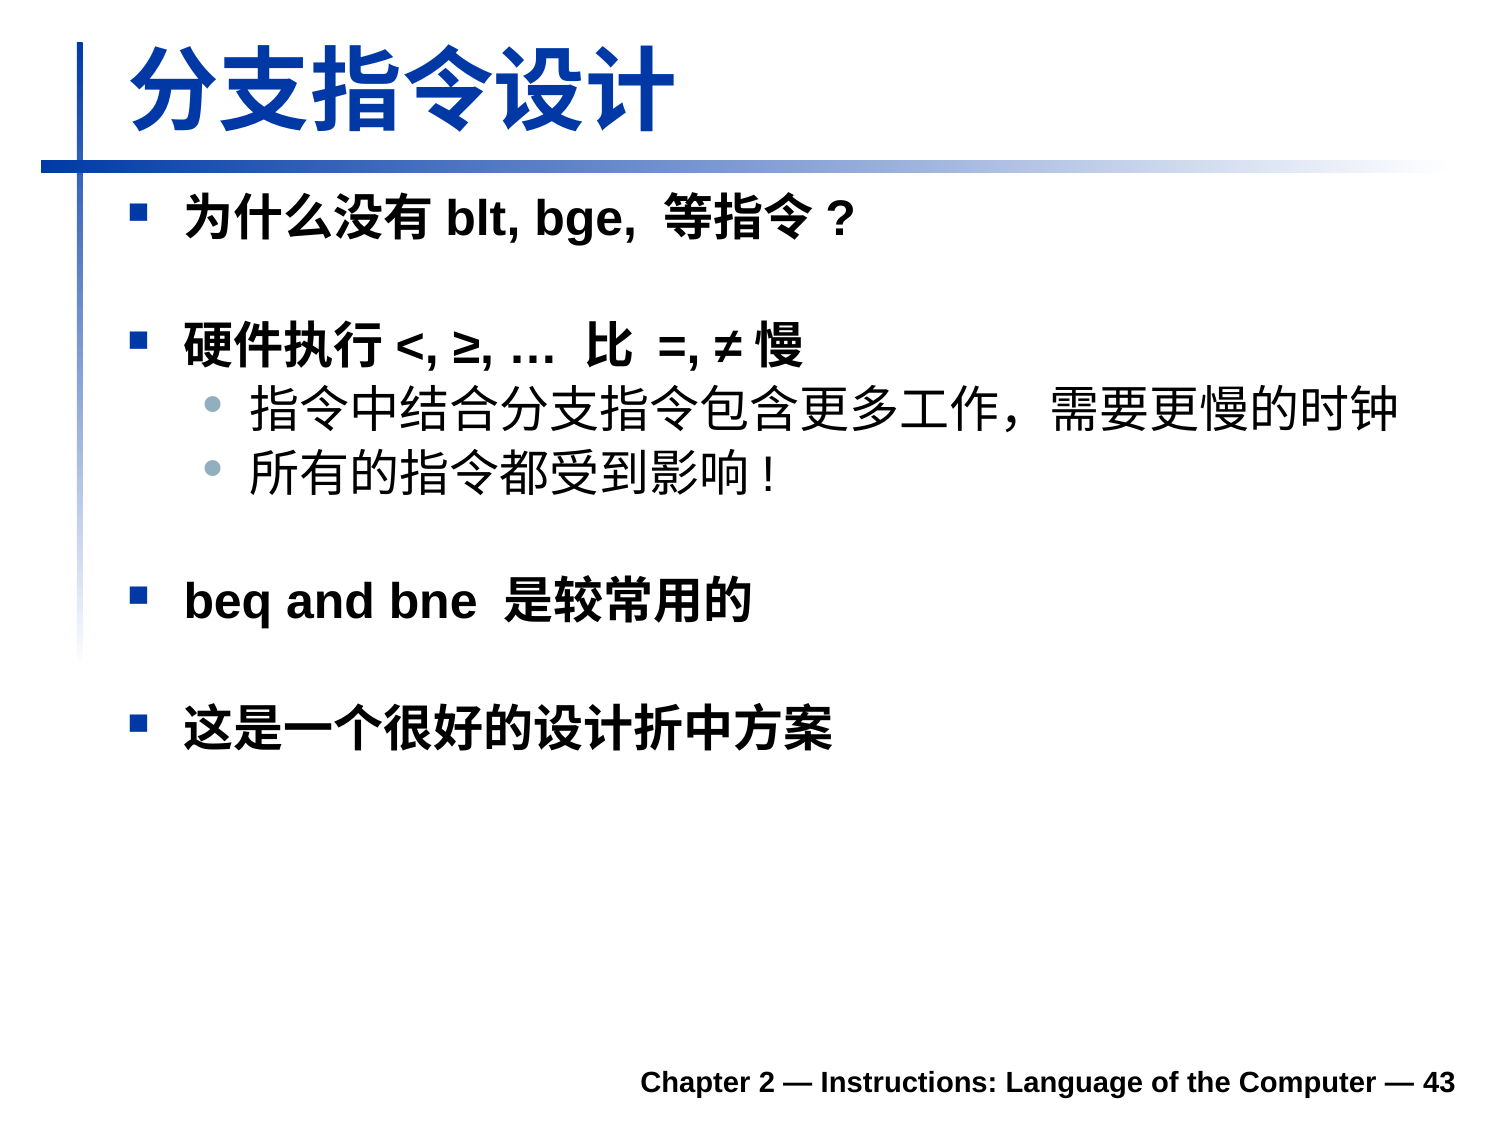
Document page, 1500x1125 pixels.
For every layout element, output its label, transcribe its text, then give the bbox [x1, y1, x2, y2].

footer Chapter 2 — Instructions: Language of the Computer — 43 [277, 1046, 1471, 1106]
list 为什么没有blt, bge, 等指令? 硬件执行<, ≥, … 比 =, ≠慢 指令中结合分支指令包含更多工作，需要更慢的时钟 所有的指令都受到影响! beq and bne 是较常用的 这是一个很好的设计折中方案 [111, 184, 1470, 1024]
title 分支指令设计 [111, 0, 1468, 150]
